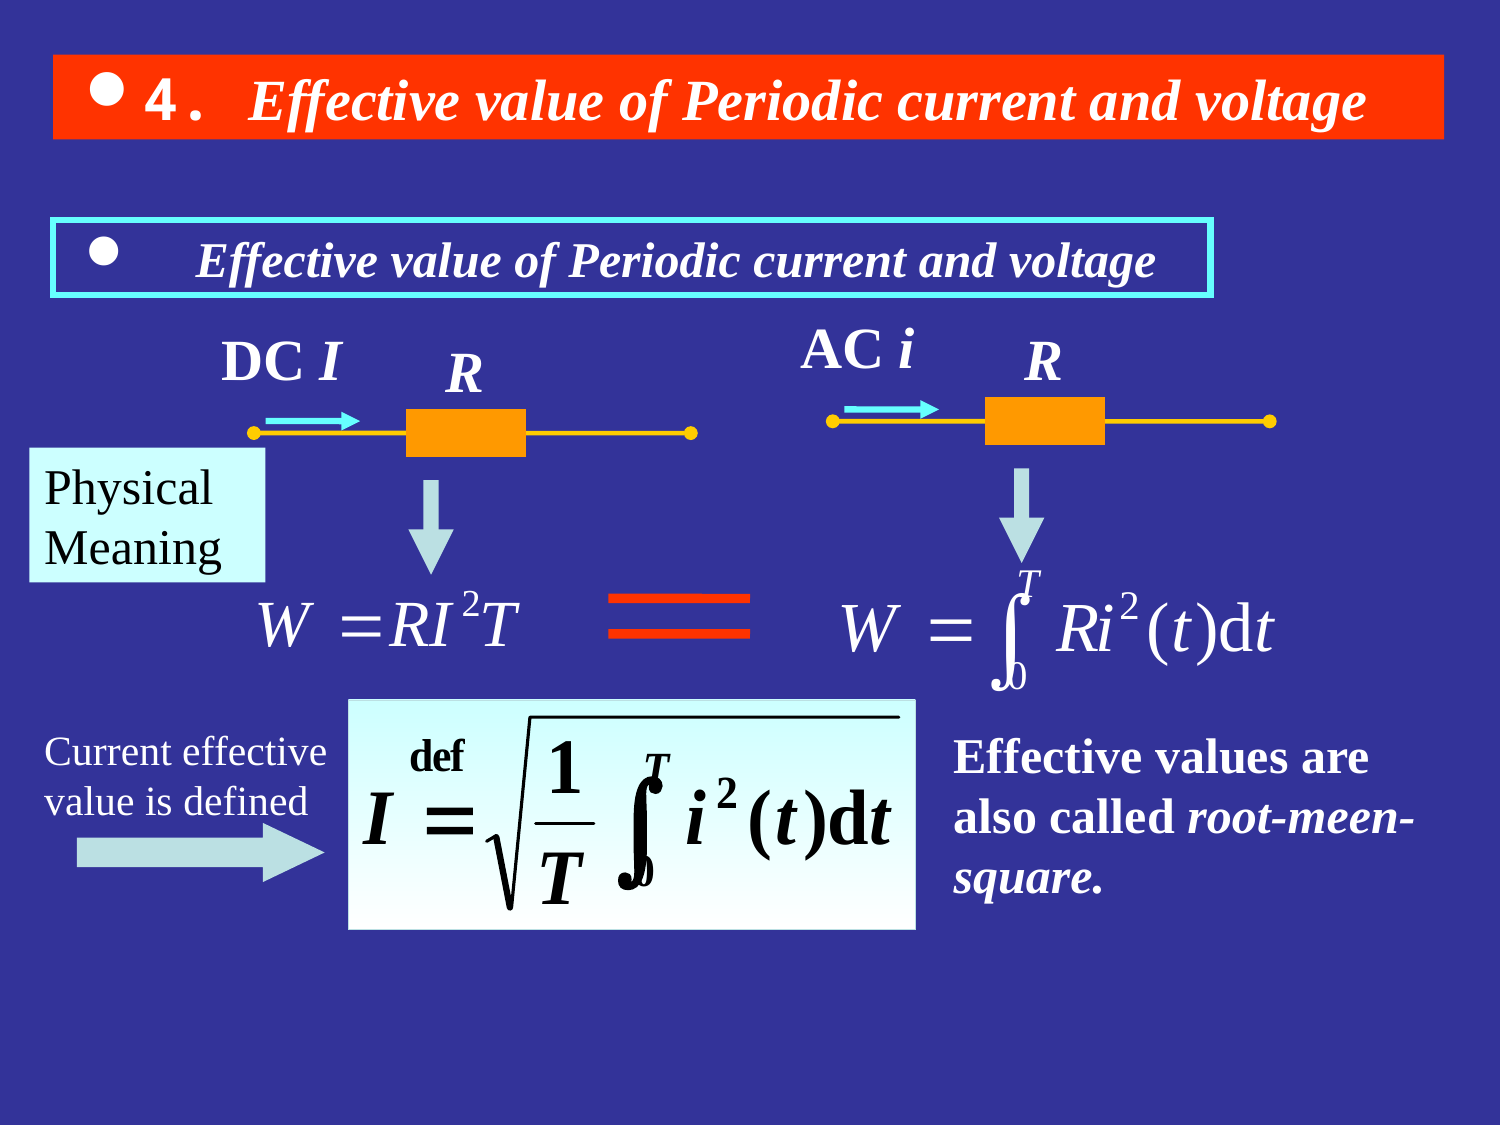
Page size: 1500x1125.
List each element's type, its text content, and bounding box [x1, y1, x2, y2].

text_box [29, 716, 343, 883]
text_box 4. Effective value of Periodic current and voltage [53, 54, 1445, 140]
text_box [785, 302, 1270, 446]
text_box Effective value of Periodic current and voltage [53, 220, 1211, 295]
text_box [424, 480, 438, 573]
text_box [608, 598, 751, 635]
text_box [206, 314, 692, 457]
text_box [251, 574, 538, 663]
text_box Physical Meaning [29, 447, 266, 583]
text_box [833, 551, 1293, 704]
text_box Effective values are also called root-meen-square. [938, 716, 1459, 912]
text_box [348, 699, 916, 930]
